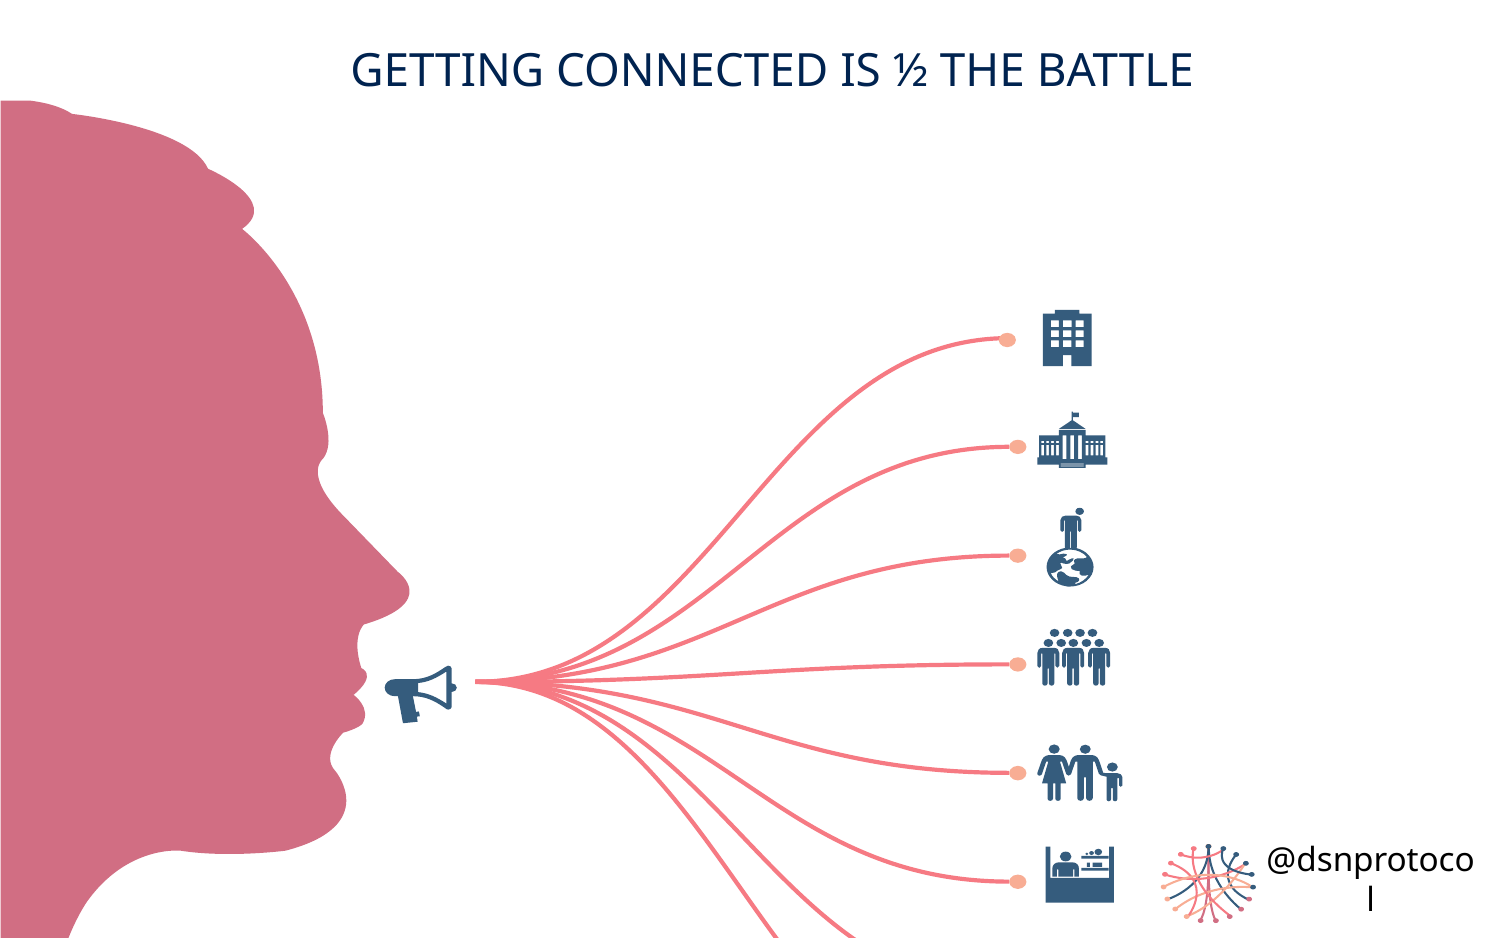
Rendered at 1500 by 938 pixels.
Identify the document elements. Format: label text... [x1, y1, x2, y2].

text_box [1160, 843, 1479, 924]
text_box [475, 332, 1027, 938]
text_box [384, 665, 457, 724]
text_box GETTING CONNECTED IS ½ THE BATTLE [144, 37, 1401, 99]
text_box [1037, 309, 1123, 903]
text_box [0, 100, 410, 938]
